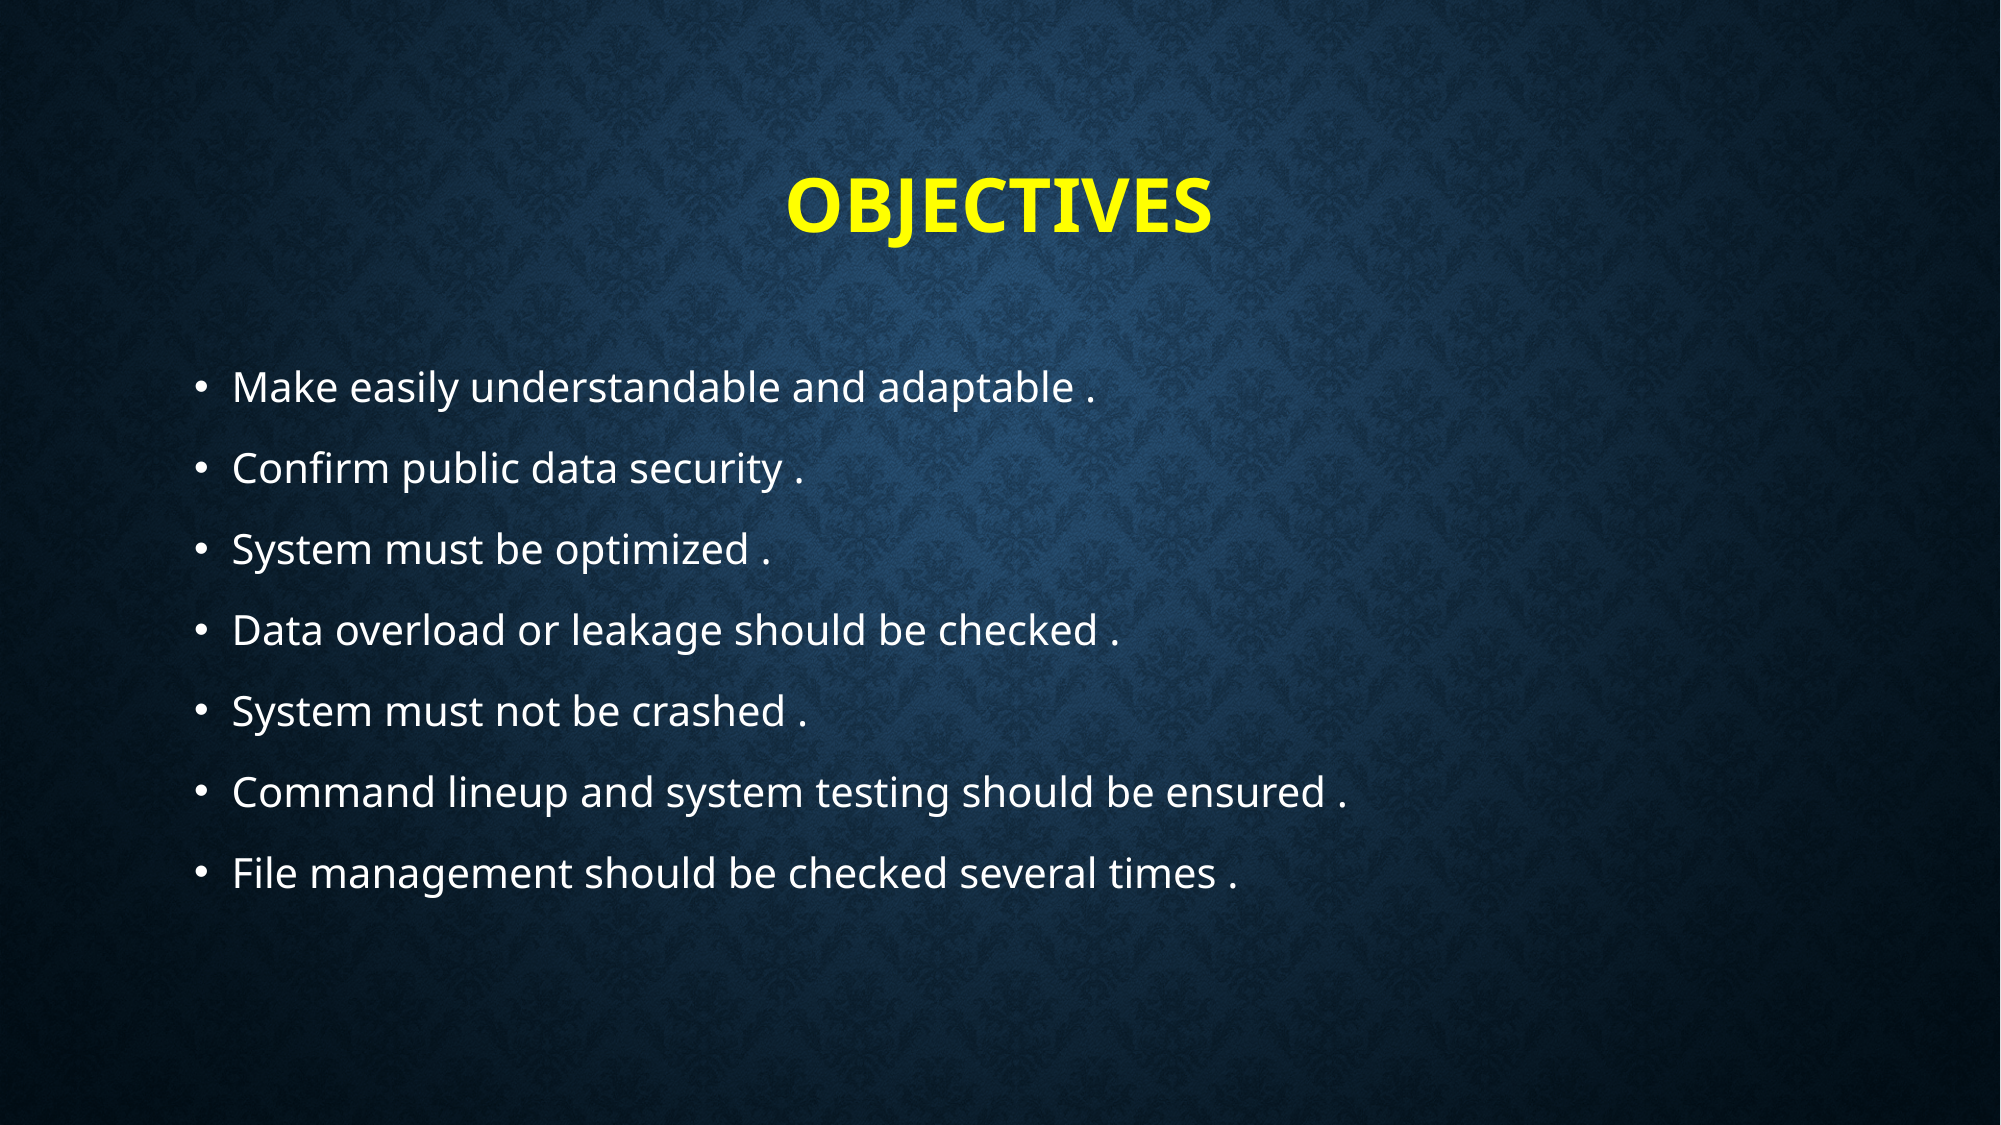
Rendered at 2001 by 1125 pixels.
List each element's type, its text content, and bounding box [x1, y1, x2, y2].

title objectives [149, 99, 1849, 318]
list Make easily understandable and adaptable . Confirm public data security . System must be optimized . Data overload or leakage should be checked . System must not be crashed . Command lineup and system testing should be ensured . File management should be checked several times . [179, 343, 1849, 950]
